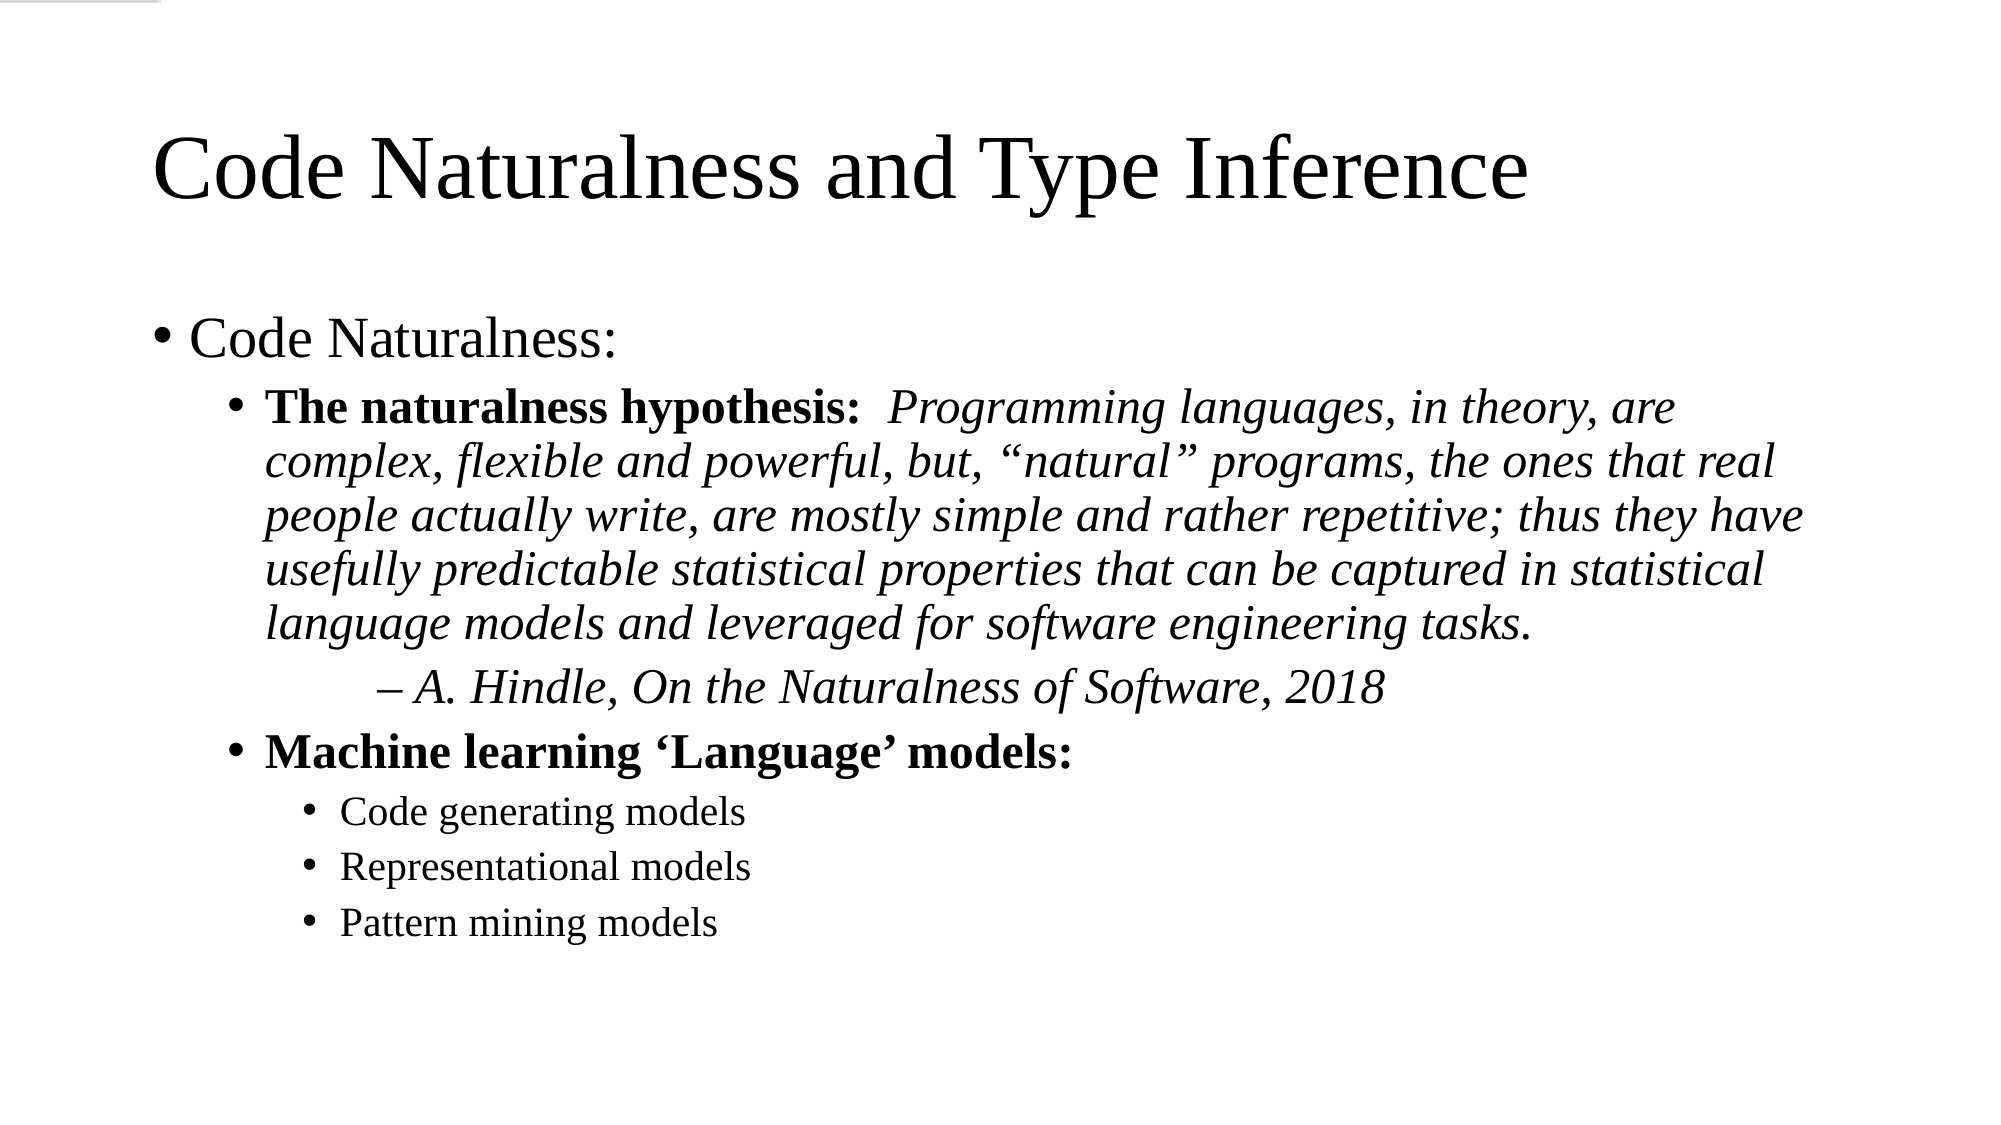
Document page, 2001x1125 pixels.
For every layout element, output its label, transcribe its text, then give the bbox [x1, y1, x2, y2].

title Code Naturalness and Type Inference [137, 59, 1863, 278]
list Code Naturalness: The naturalness hypothesis: Programming languages, in theory, are complex, flexible and powerful, but, “natural” programs, the ones that real people actually write, are mostly simple and rather repetitive; thus they have usefully predictable statistical properties that can be captured in statistical language models and leveraged for software engineering tasks. – A. Hindle, On the Naturalness of Software, 2018 Machine learning ‘Language’ models: Code generating models Representational models Pattern mining models [137, 299, 1863, 1014]
